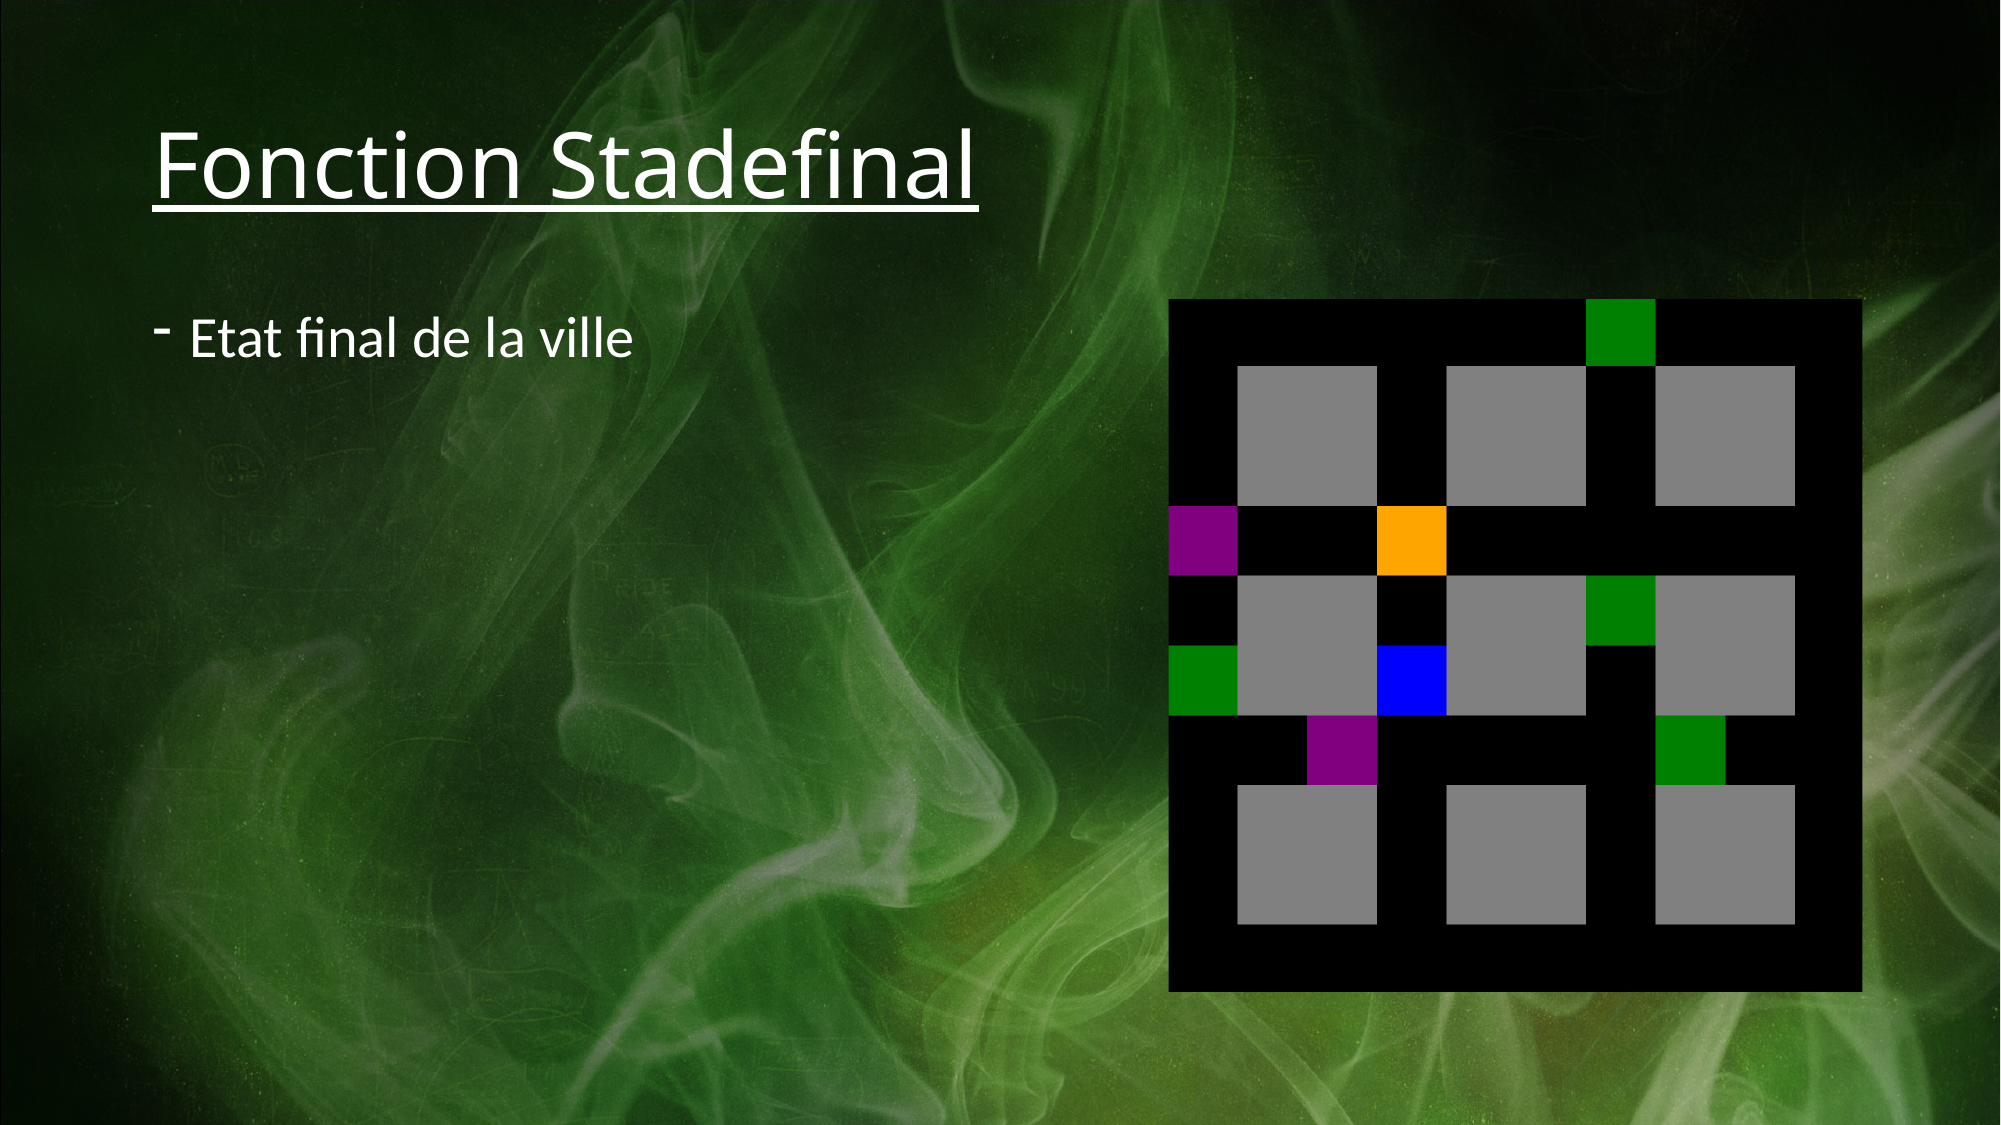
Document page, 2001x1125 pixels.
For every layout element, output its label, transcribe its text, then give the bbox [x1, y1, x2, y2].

list Etat final de la ville [137, 299, 1863, 1014]
title Fonction Stadefinal [137, 59, 1863, 278]
picture [0, 0, 2001, 1125]
